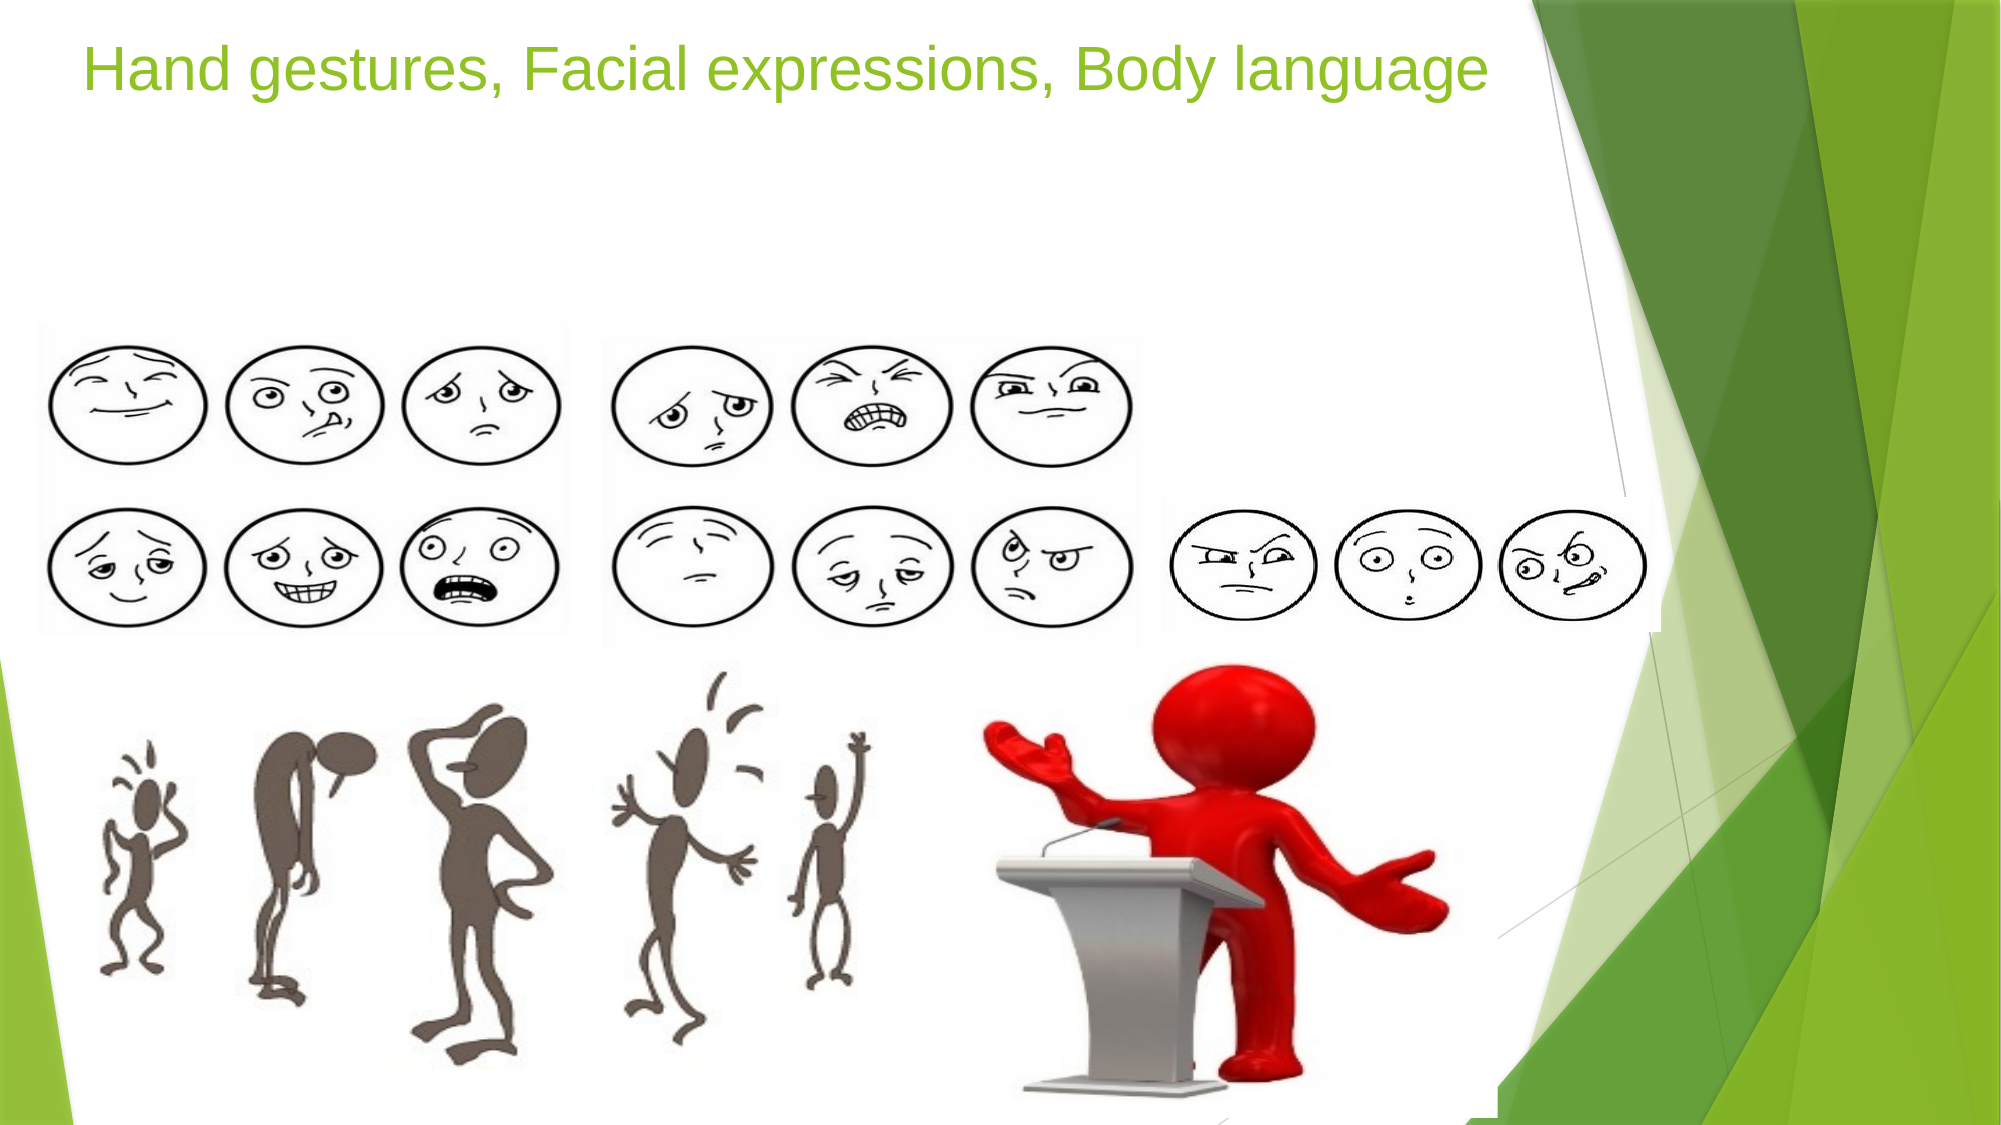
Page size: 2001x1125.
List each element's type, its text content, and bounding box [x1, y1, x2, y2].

title Hand gestures, Facial expressions, Body language [67, 13, 1933, 194]
picture [11, 321, 1662, 1118]
